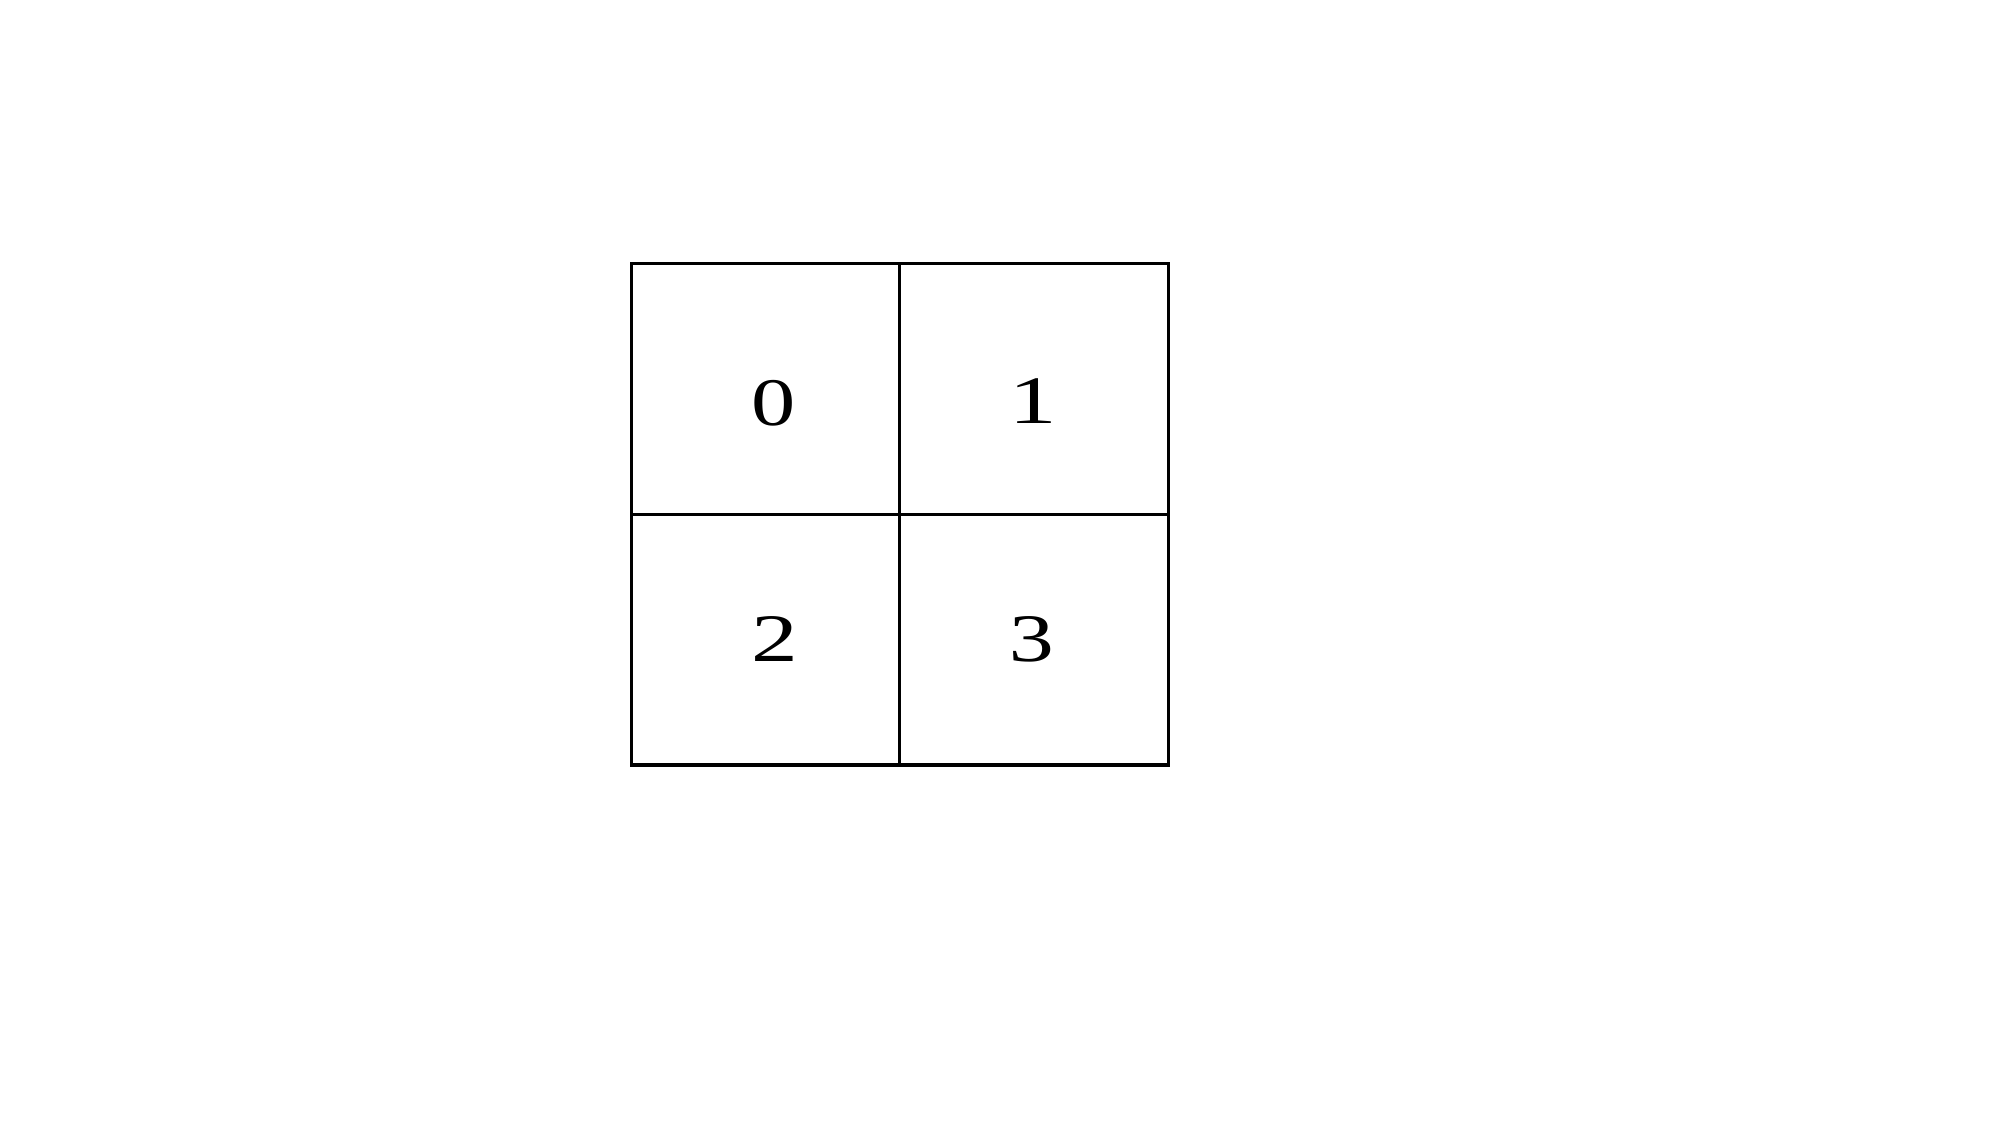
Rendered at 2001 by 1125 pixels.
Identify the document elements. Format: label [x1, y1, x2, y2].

text_box [630, 263, 1169, 766]
